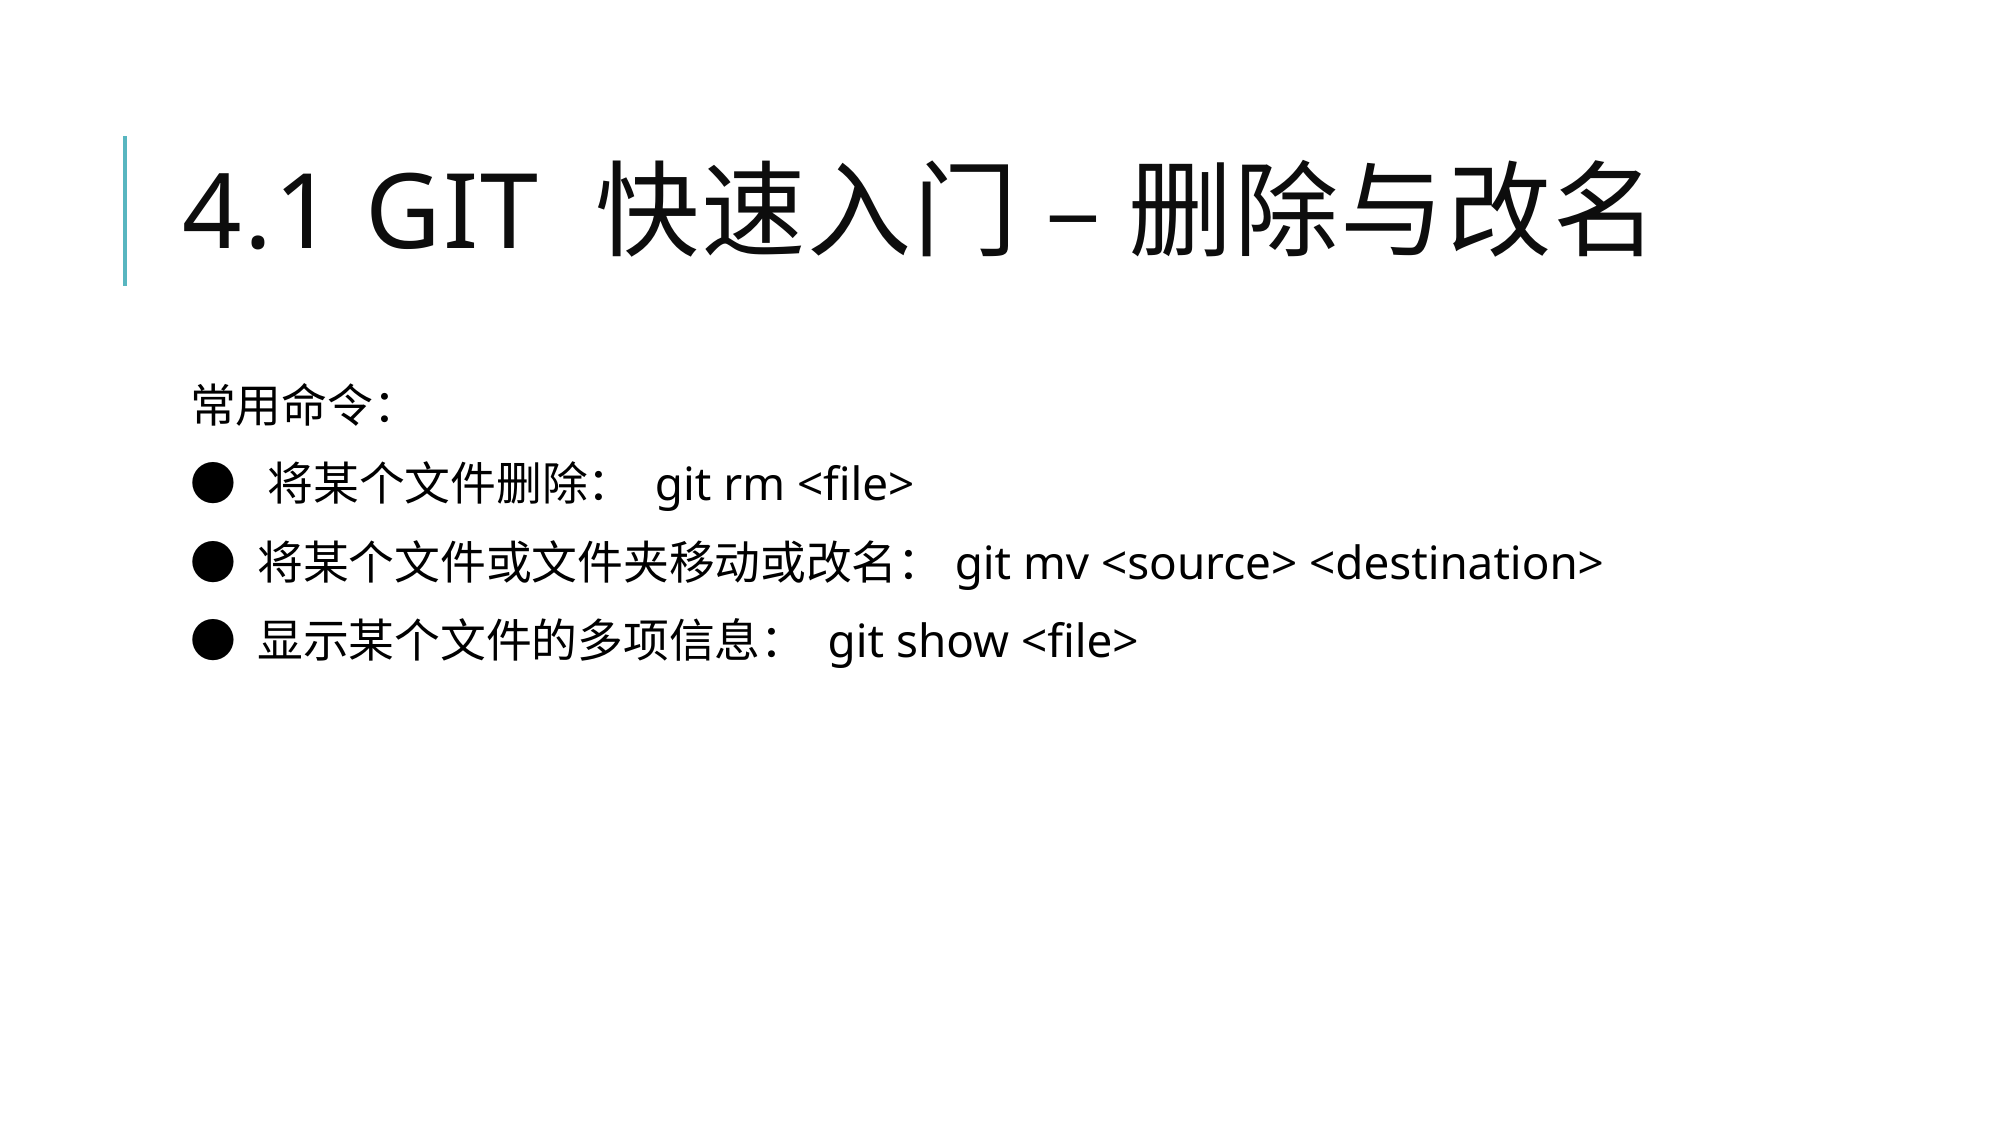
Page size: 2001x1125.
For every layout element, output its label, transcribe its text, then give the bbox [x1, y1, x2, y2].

list 常用命令： ● 将某个文件删除： git rm <file> ● 将某个文件或文件夹移动或改名：git mv <source> <destination> ● 显示某个文件的多项信息： git show <file> [168, 375, 1763, 1035]
title 4.1 Git 快速入门 – 删除与改名 [168, 96, 1763, 342]
